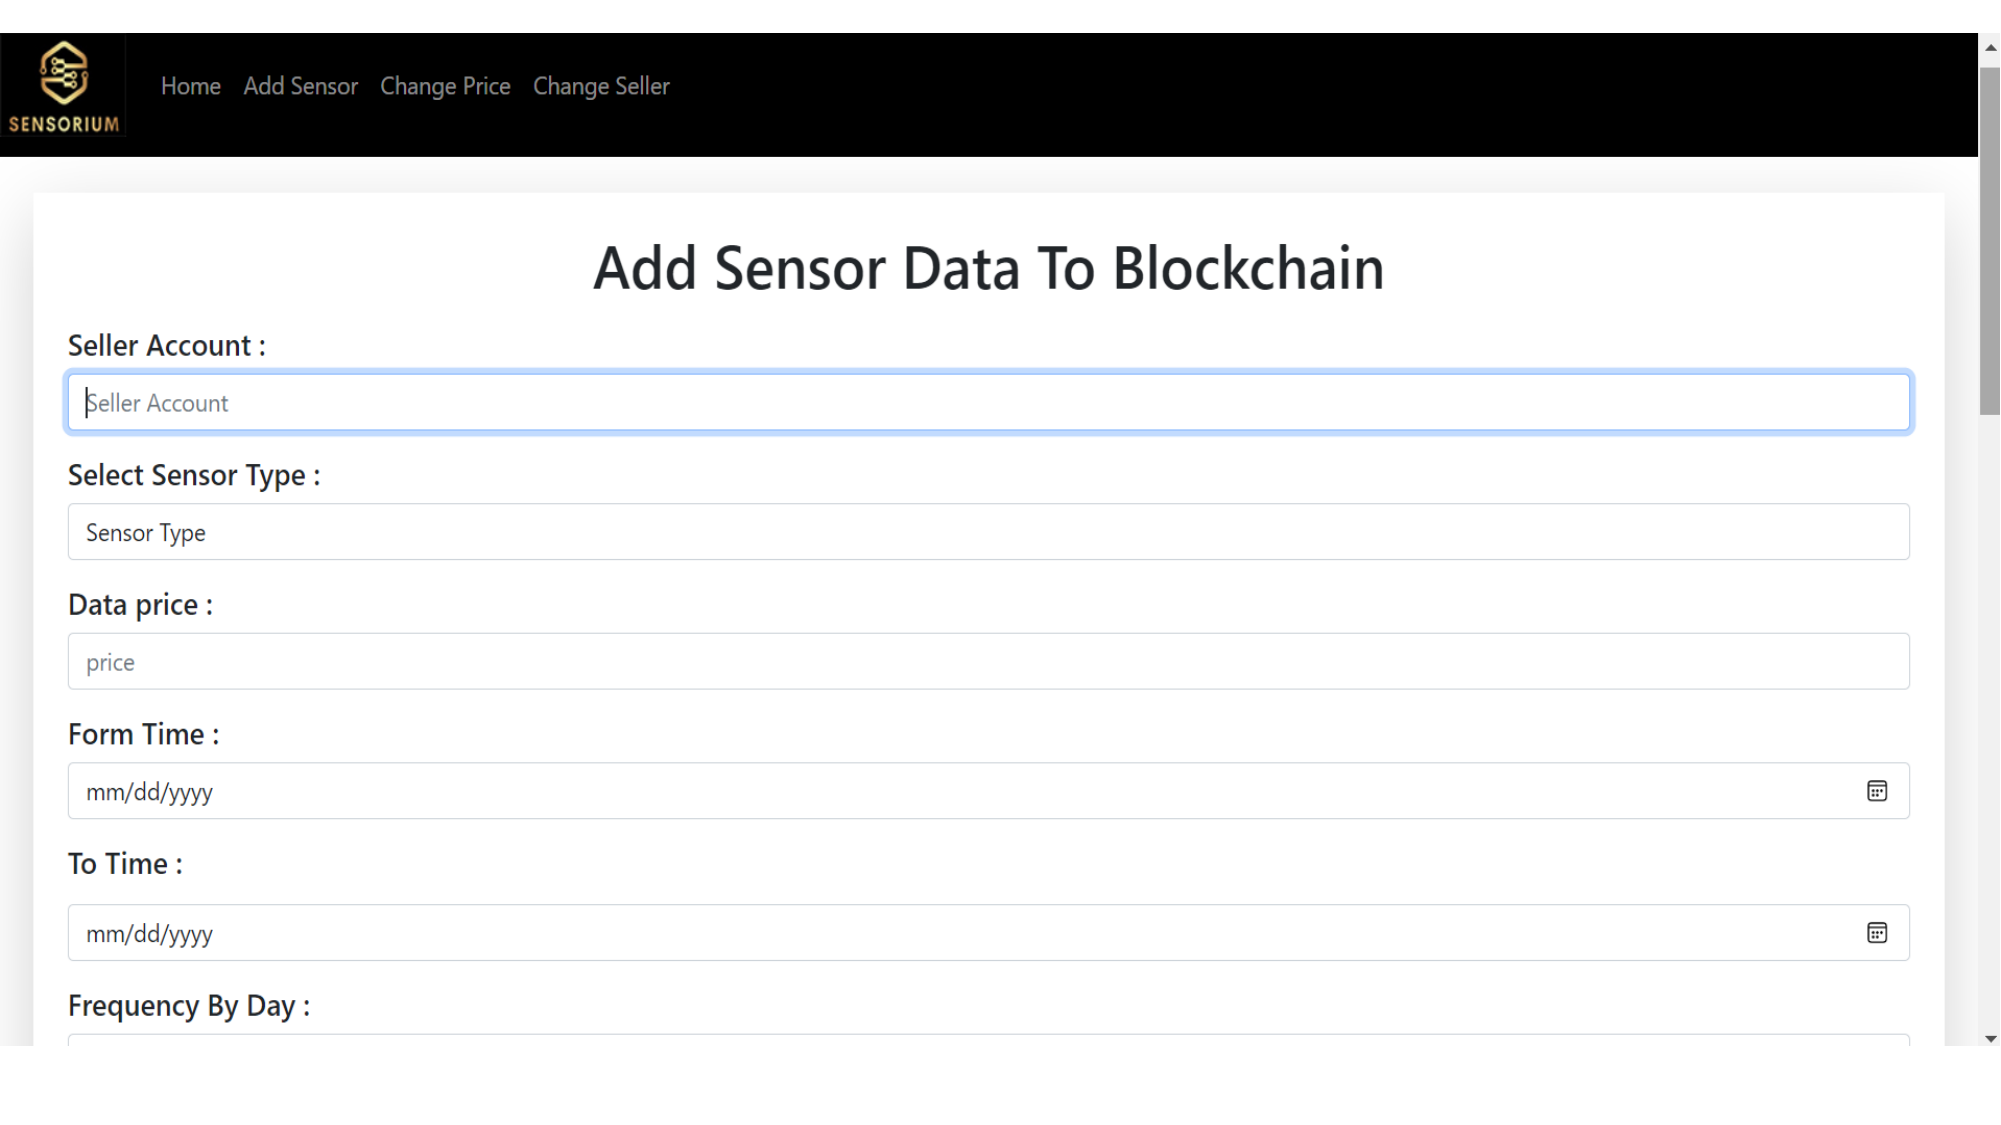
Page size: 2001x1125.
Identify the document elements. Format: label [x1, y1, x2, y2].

list [0, 33, 2000, 1046]
